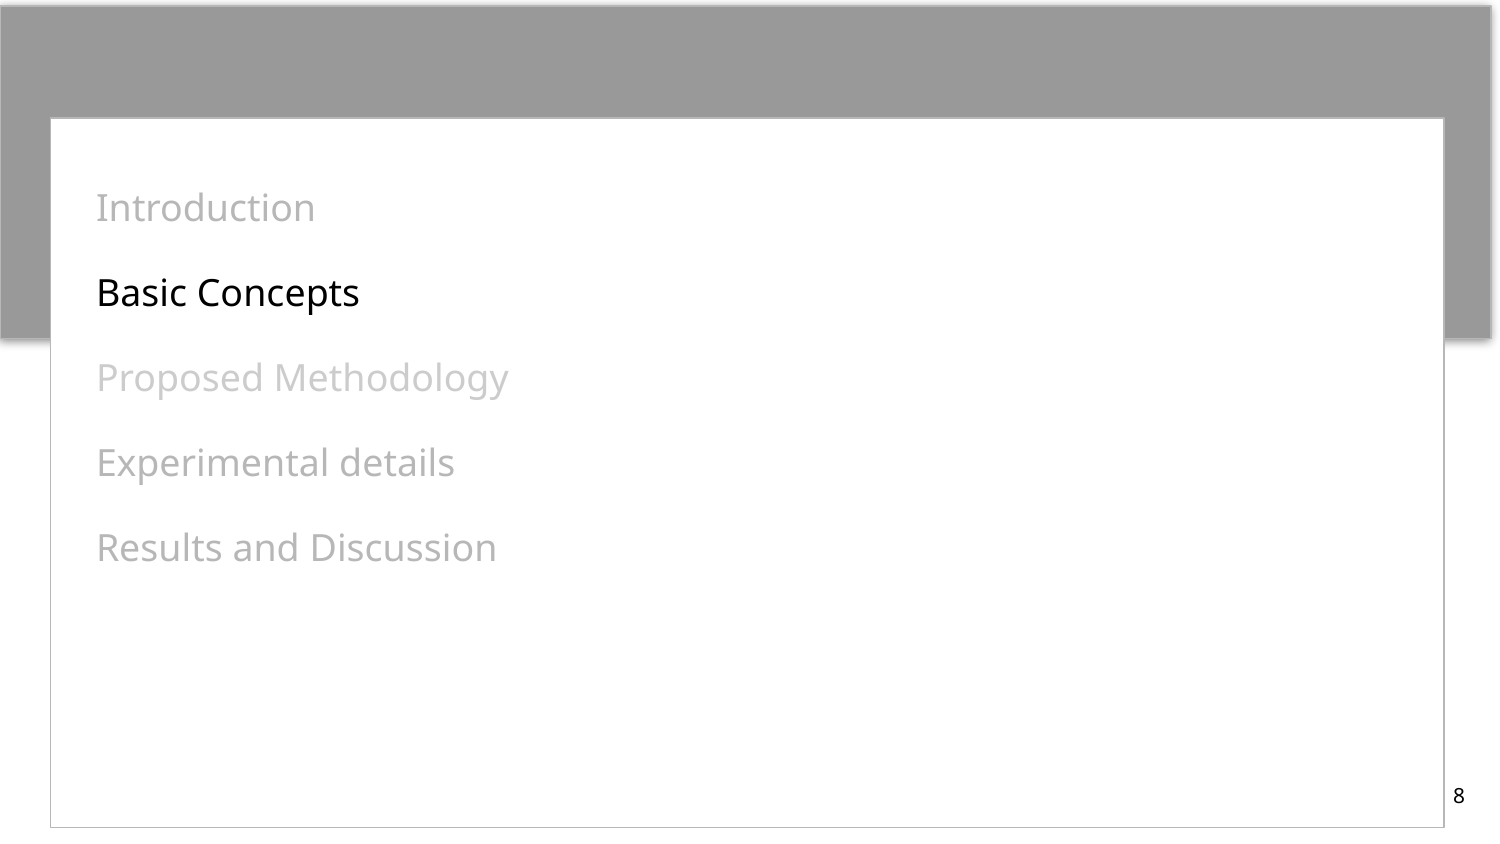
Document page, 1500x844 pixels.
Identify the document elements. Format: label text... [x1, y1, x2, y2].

list Introduction Basic Concepts Proposed Methodology Experimental details Results and Discussion [66, 131, 1415, 817]
slide_number ‹#› [1389, 764, 1480, 830]
